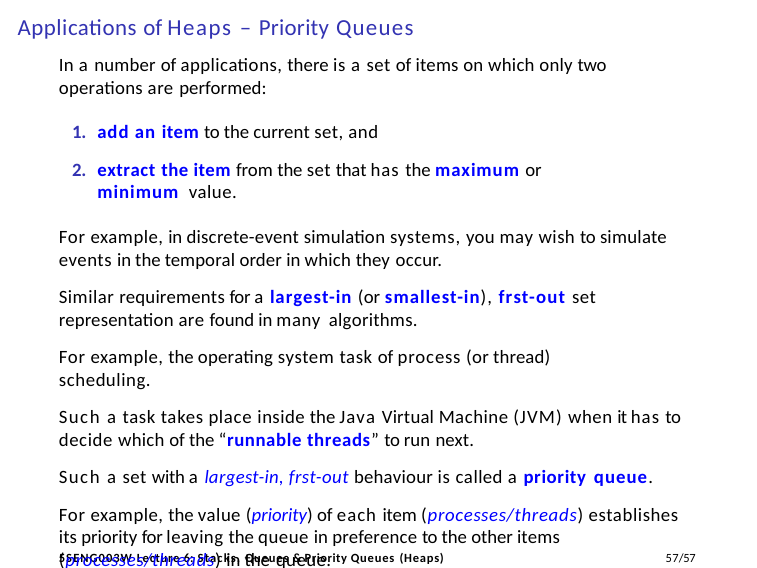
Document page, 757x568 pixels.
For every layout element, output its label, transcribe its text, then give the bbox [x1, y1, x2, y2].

title Applications of Heaps – Priority Queues [15, 10, 423, 107]
text_box In a number of applications, there is a set of items on which only two operations are performed: add an item to the current set, and extract the item from the set that has the maximum or minimum value. For example, in discrete-event simulation systems, you may wish to simulate events in the temporal order in which they occur. Similar requirements for a largest-in (or smallest-in), frst-out set representation are found in many algorithms. For example, the operating system task of process (or thread) scheduling. Such a task takes place inside the Java Virtual Machine (JVM) when it has to decide which of the “runnable threads” to run next. Such a set with a largest-in, frst-out behaviour is called a priority queue. For example, the value (priority) of each item (processes/threads) establishes its priority for leaving the queue in preference to the other items (processes/threads) in the queue. [56, 50, 700, 568]
